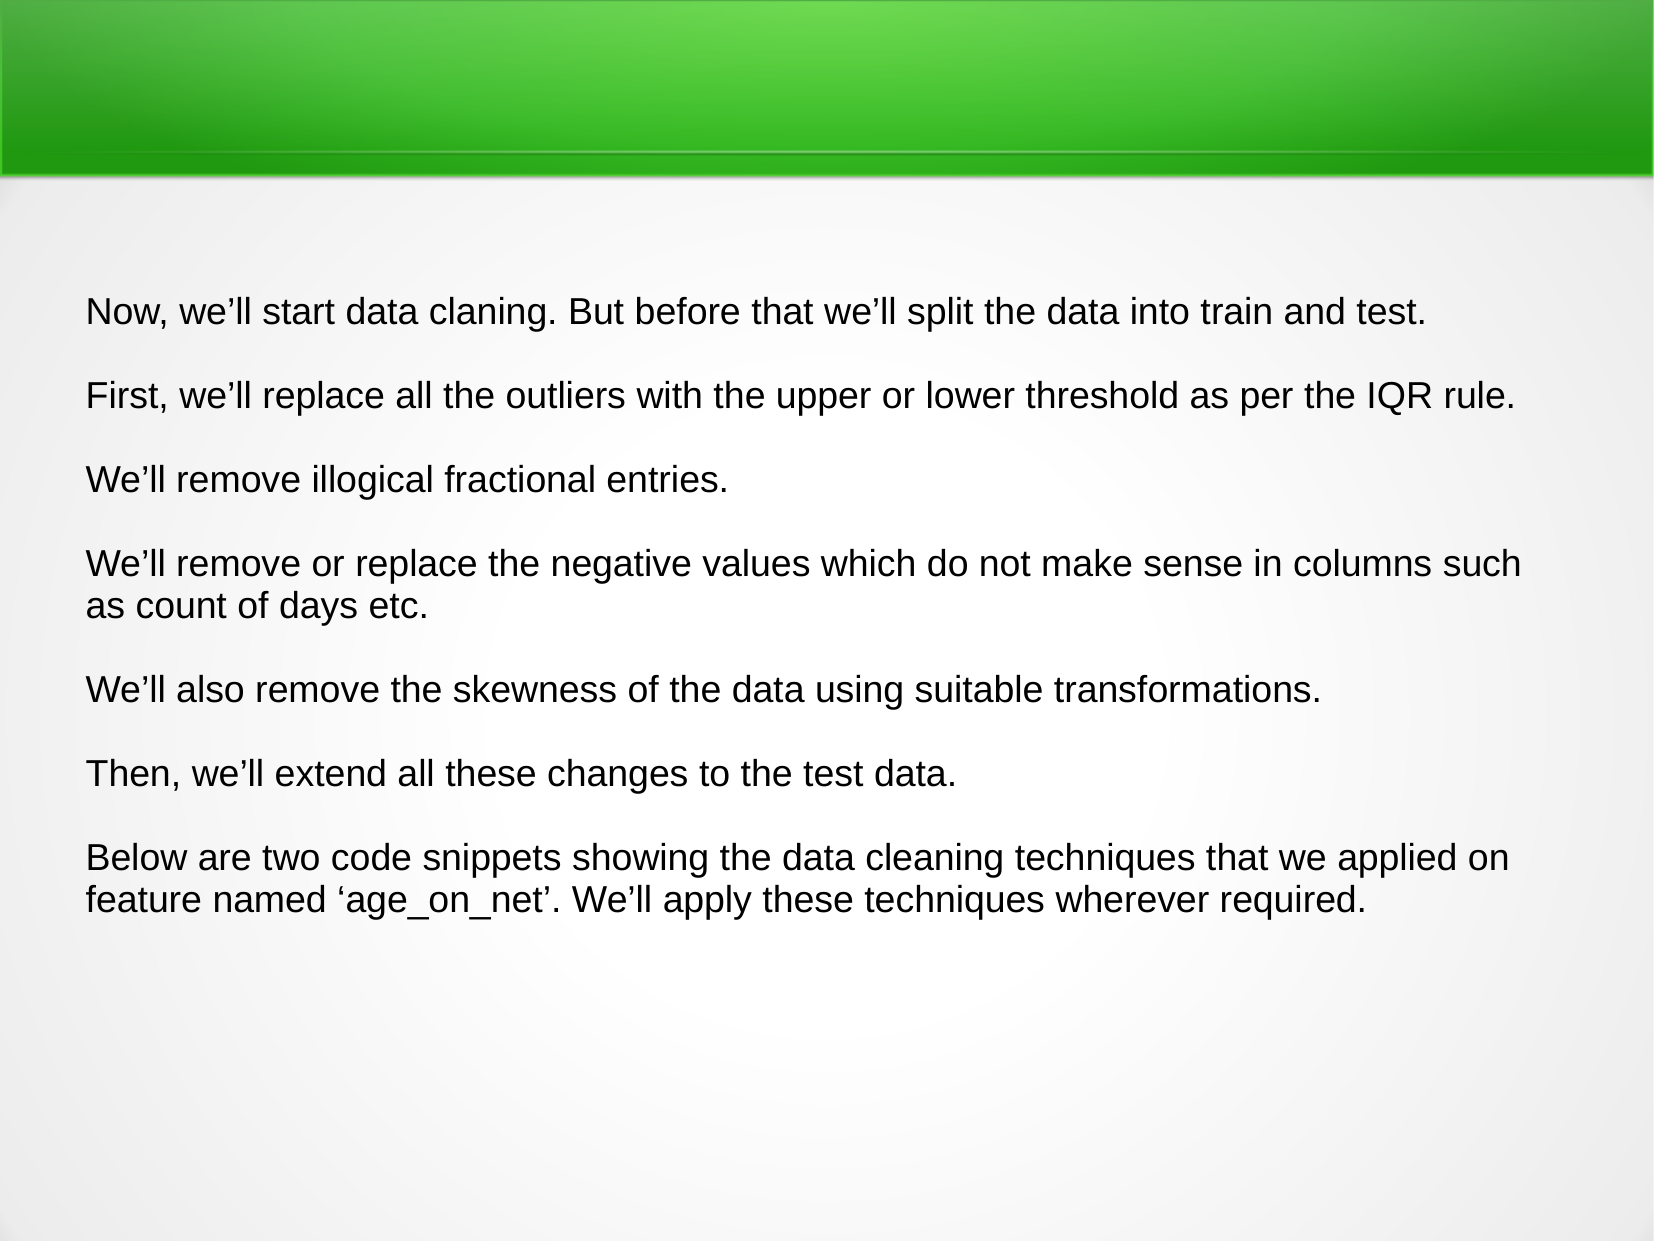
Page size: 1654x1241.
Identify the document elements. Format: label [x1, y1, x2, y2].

text_box [71, 283, 1547, 928]
